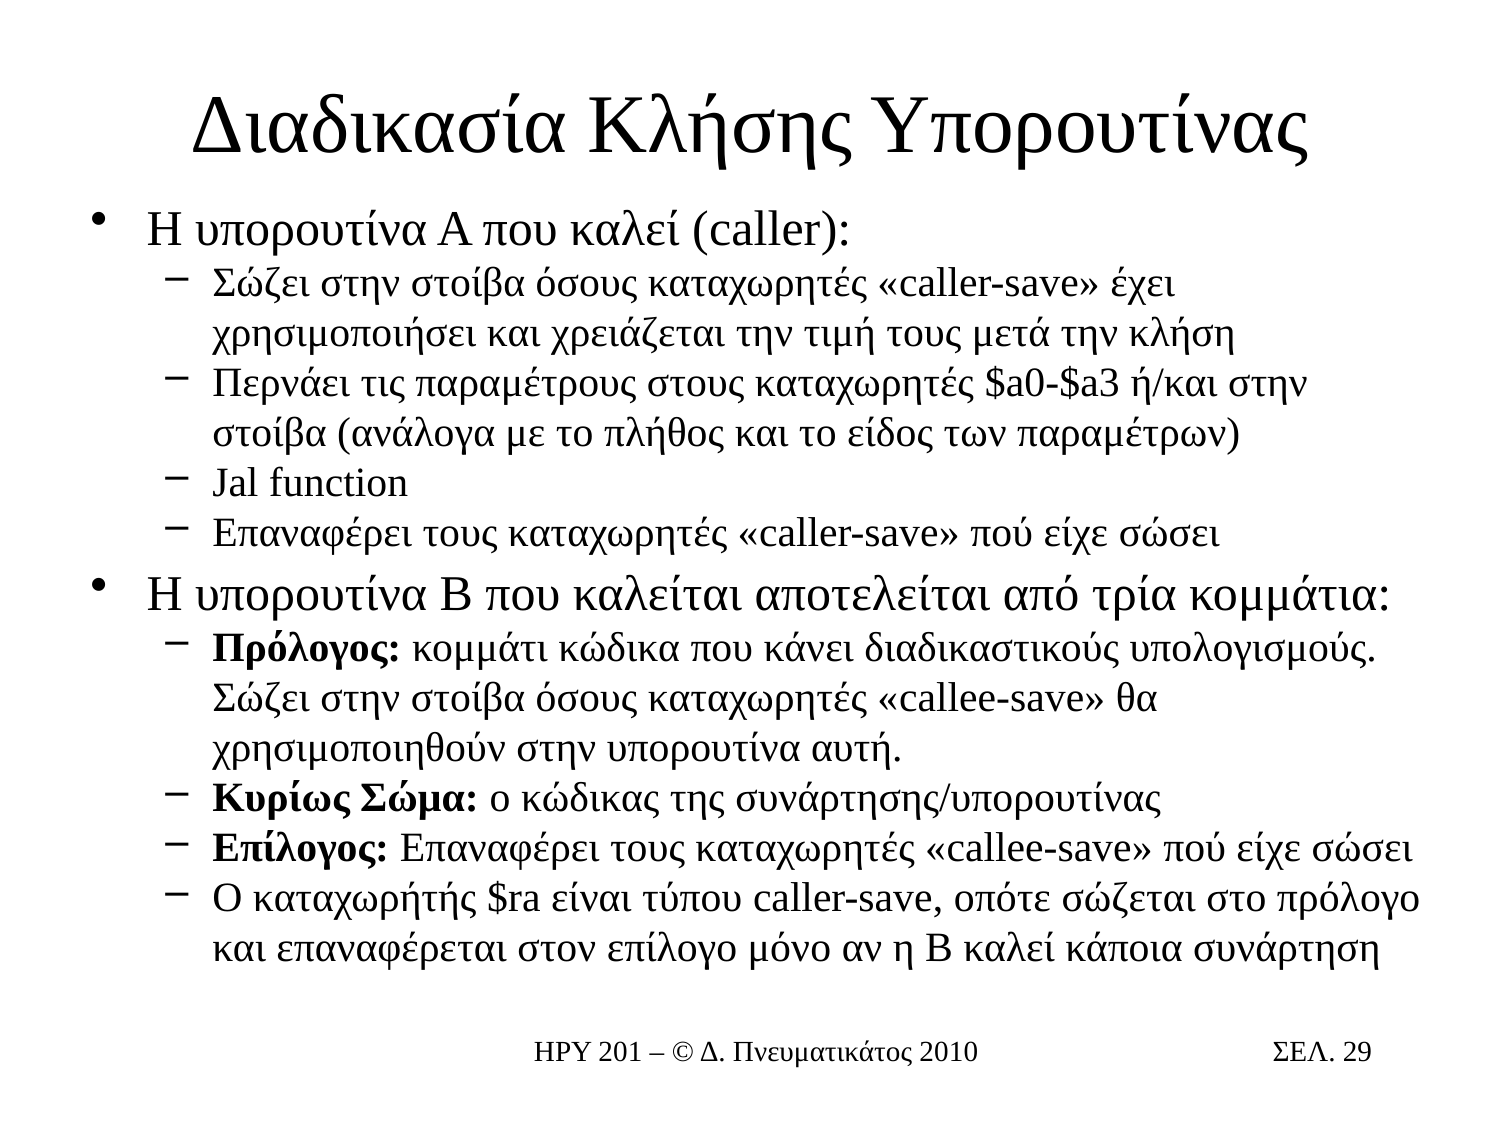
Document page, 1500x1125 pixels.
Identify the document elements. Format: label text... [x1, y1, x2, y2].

slide_number ΣΕΛ. 29 [1074, 1024, 1388, 1101]
title Διαδικασία Κλήσης Υπορουτίνας [112, 75, 1388, 163]
footer ΗΡΥ 201 – © Δ. Πνευματικάτος 2010 [449, 1024, 1063, 1101]
list Η υπορουτίνα Α που καλεί (caller): Σώζει στην στοίβα όσους καταχωρητές «caller-save» έχει χρησιμοποιήσει και χρειάζεται την τιμή τους μετά την κλήση Περνάει τις παραμέτρους στους καταχωρητές $a0-$a3 ή/και στην στοίβα (ανάλογα με το πλήθος και το είδος των παραμέτρων) Jal function Επαναφέρει τους καταχωρητές «caller-save» πού είχε σώσει Η υπορουτίνα Β που καλείται αποτελείται από τρία κομμάτια: Πρόλογος: κομμάτι κώδικα που κάνει διαδικαστικούς υπολογισμούς. Σώζει στην στοίβα όσους καταχωρητές «callee-save» θα χρησιμοποιηθούν στην υπορουτίνα αυτή. Κυρίως Σώμα: ο κώδικας της συνάρτησης/υπορουτίνας Επίλογος: Επαναφέρει τους καταχωρητές «callee-save» πού είχε σώσει Ο καταχωρήτής $ra είναι τύπου caller-save, οπότε σώζεται στο πρόλογο και επαναφέρεται στον επίλογο μόνο αν η Β καλεί κάποια συνάρτηση [87, 187, 1425, 1000]
